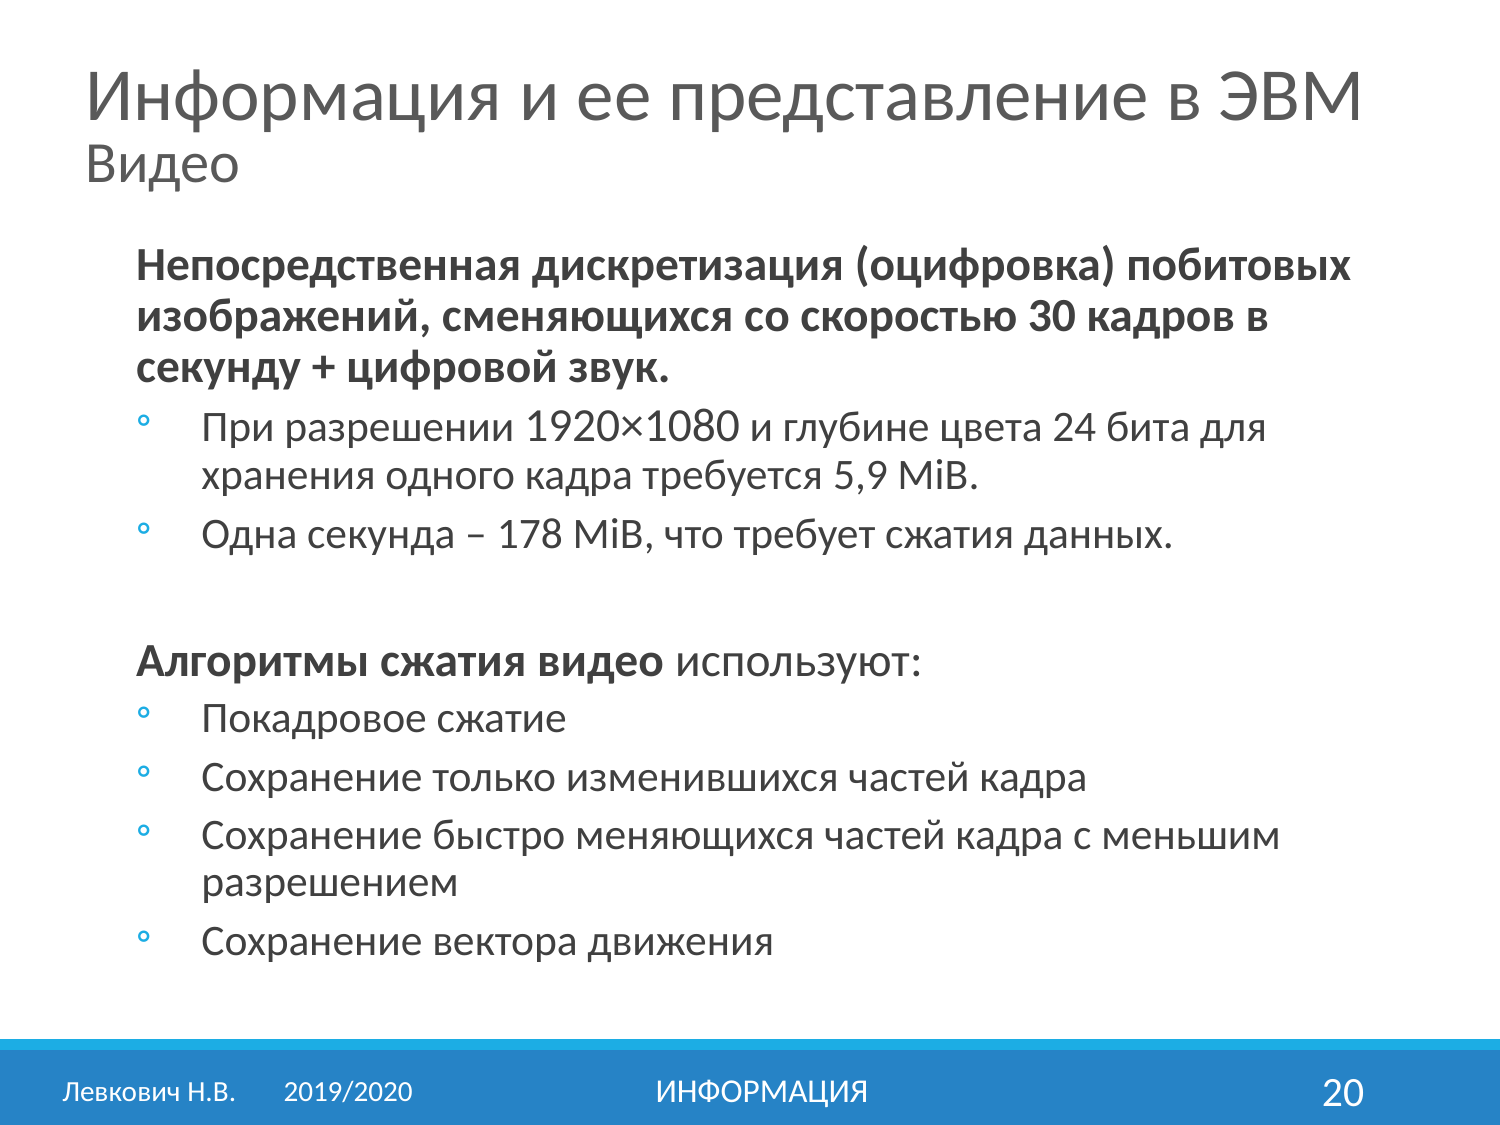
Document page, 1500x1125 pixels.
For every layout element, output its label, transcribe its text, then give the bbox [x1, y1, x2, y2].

slide_number Левкович Н.В. 2019/2020 [47, 1059, 440, 1120]
text_box Непосредственная дискретизация (оцифровка) побитовых изображений, сменяющихся со скоростью 30 кадров в секунду + цифровой звук. При разрешении 1920×1080 и глубине цвета 24 бита для хранения одного кадра требуется 5,9 MiB. Одна секунда – 178 МiB, что требует сжатия данных. Алгоритмы сжатия видео используют: Покадровое сжатие Сохранение только изменившихся частей кадра Сохранение быстро меняющихся частей кадра с меньшим разрешением Сохранение вектора движения [64, 231, 1424, 977]
footer информация [453, 1059, 1072, 1120]
text_box Информация и ее представление в ЭВМ Видео [70, 36, 1465, 217]
slide_number 20 [1218, 1059, 1380, 1120]
